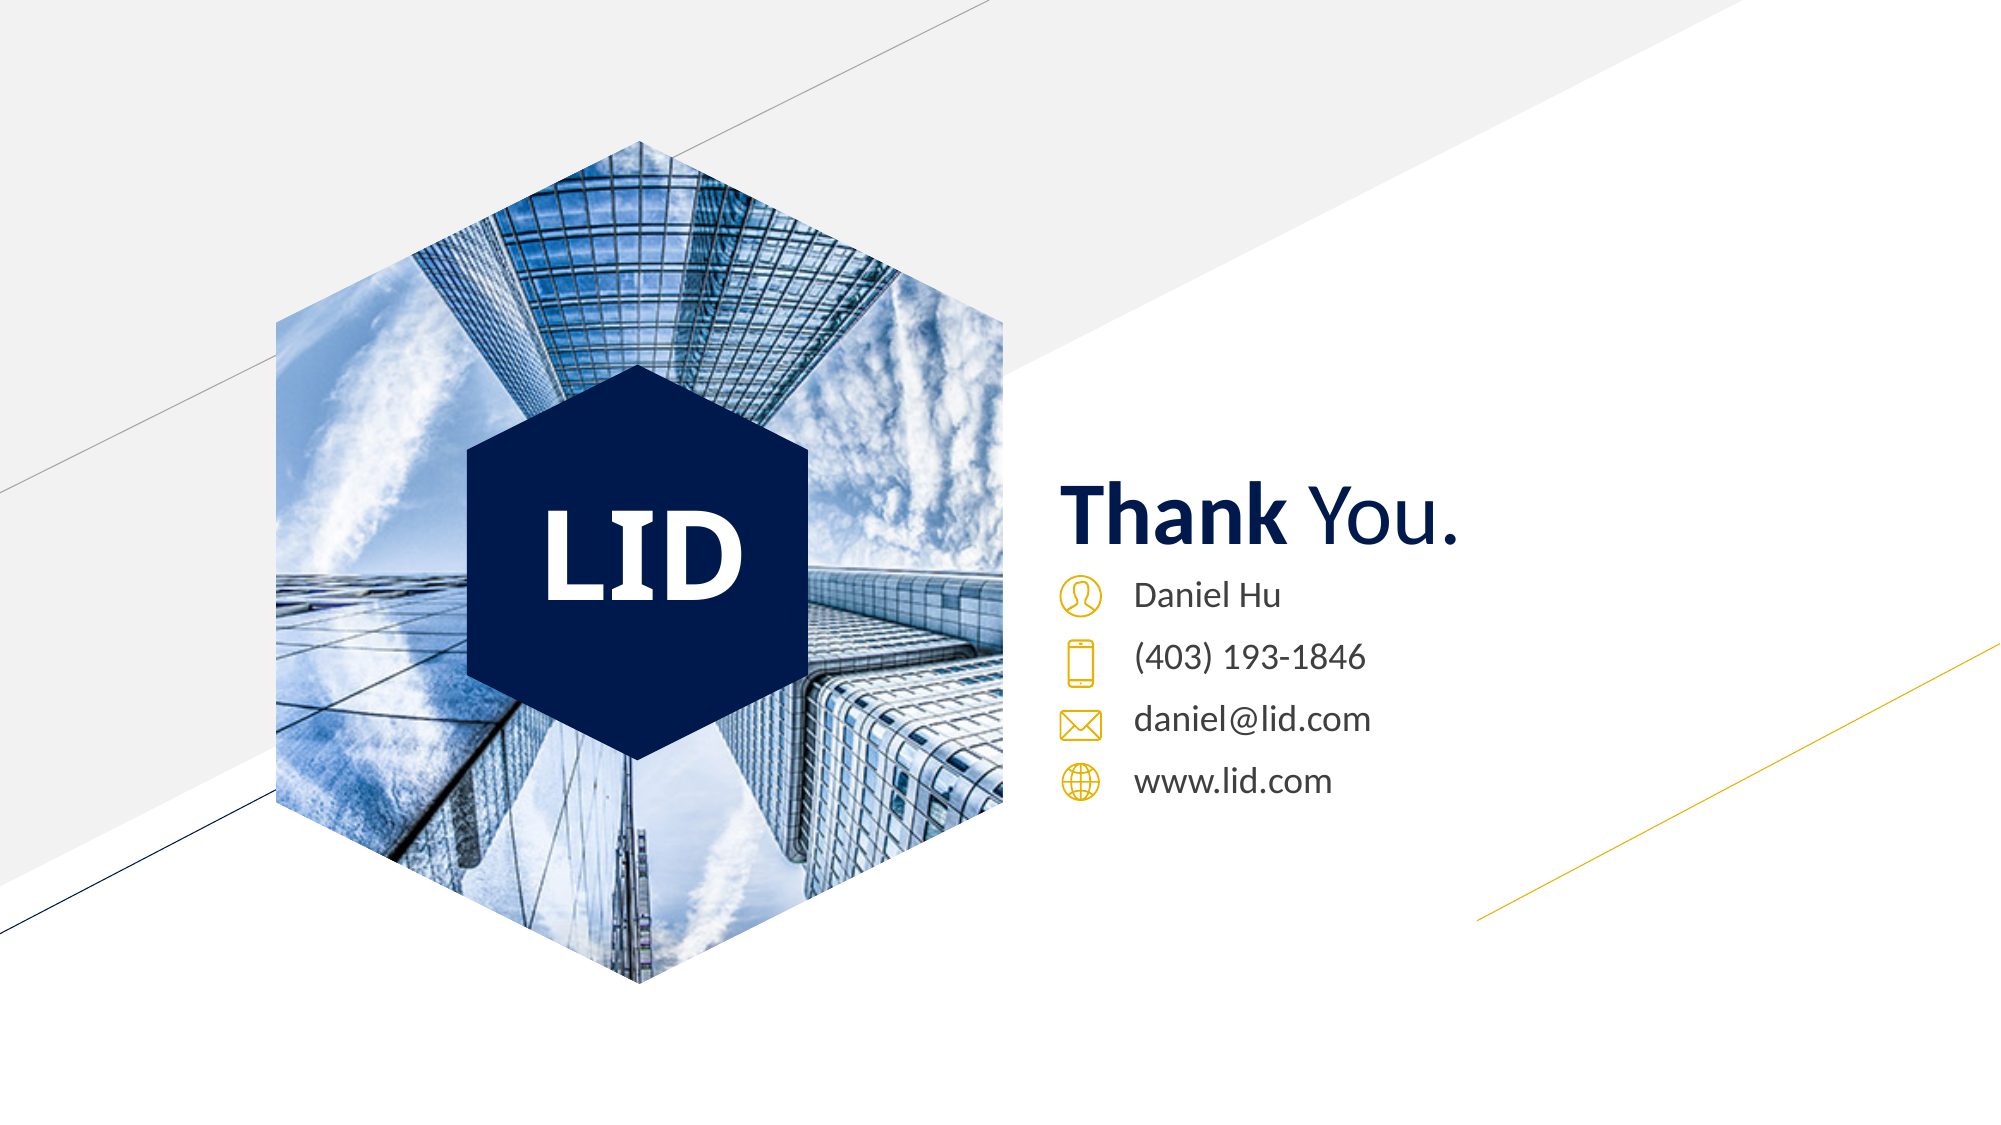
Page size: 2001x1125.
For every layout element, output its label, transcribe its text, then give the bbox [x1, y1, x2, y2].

title Thank You. [1045, 298, 1842, 564]
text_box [484, 468, 775, 652]
list (403) 193-1846 [1119, 629, 1685, 678]
list Daniel Hu [1119, 567, 1685, 615]
list daniel@lid.com [1119, 691, 1685, 740]
picture [276, 141, 1003, 984]
list www.lid.com [1119, 753, 1685, 801]
